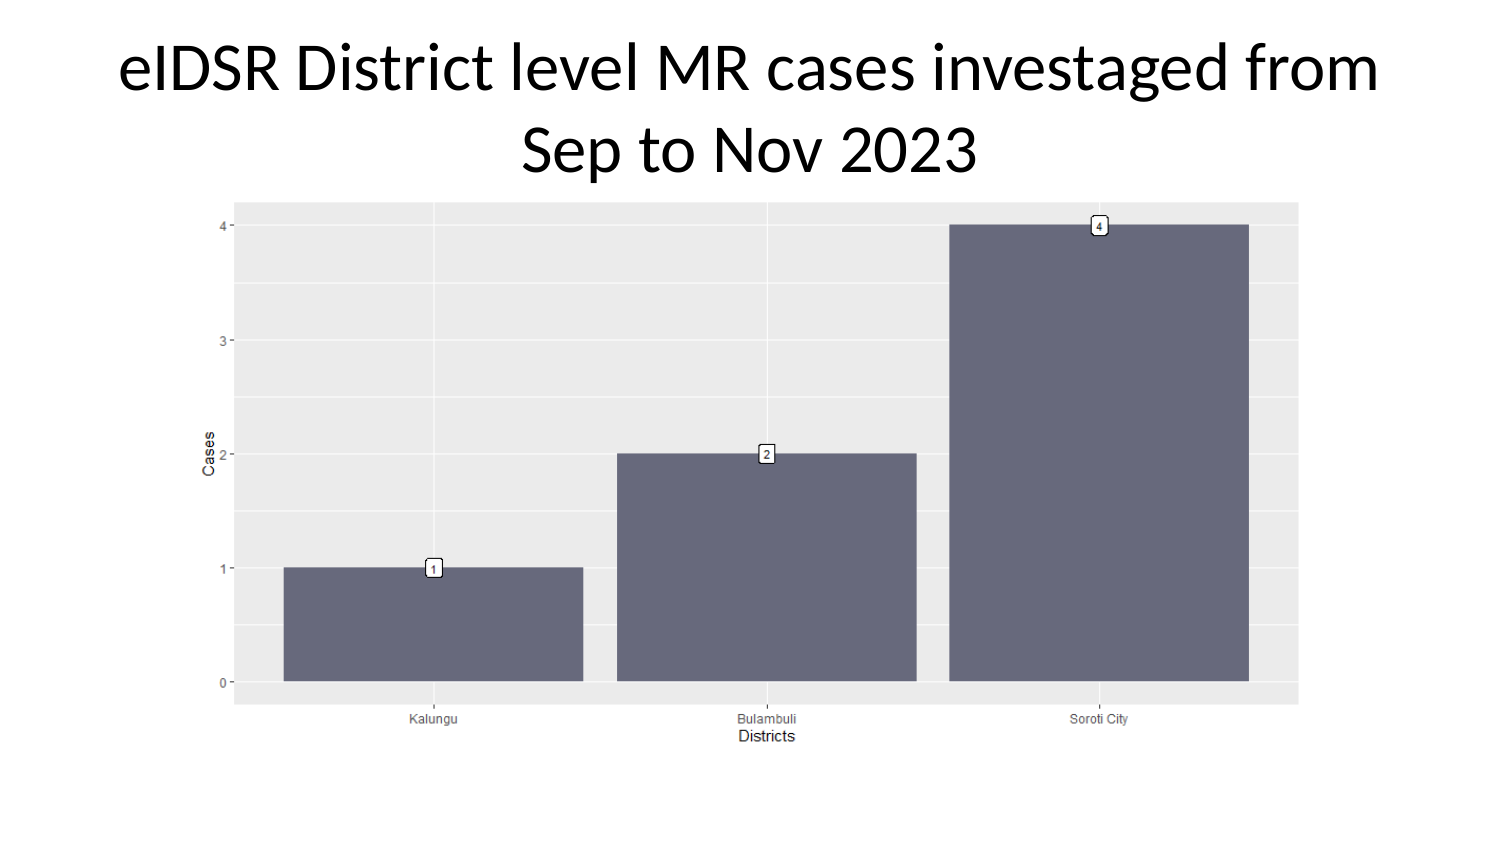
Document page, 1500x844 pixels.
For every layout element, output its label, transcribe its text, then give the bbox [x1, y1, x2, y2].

title eIDSR District level MR cases investaged from Sep to Nov 2023 [75, 33, 1425, 175]
picture [193, 195, 1307, 753]
